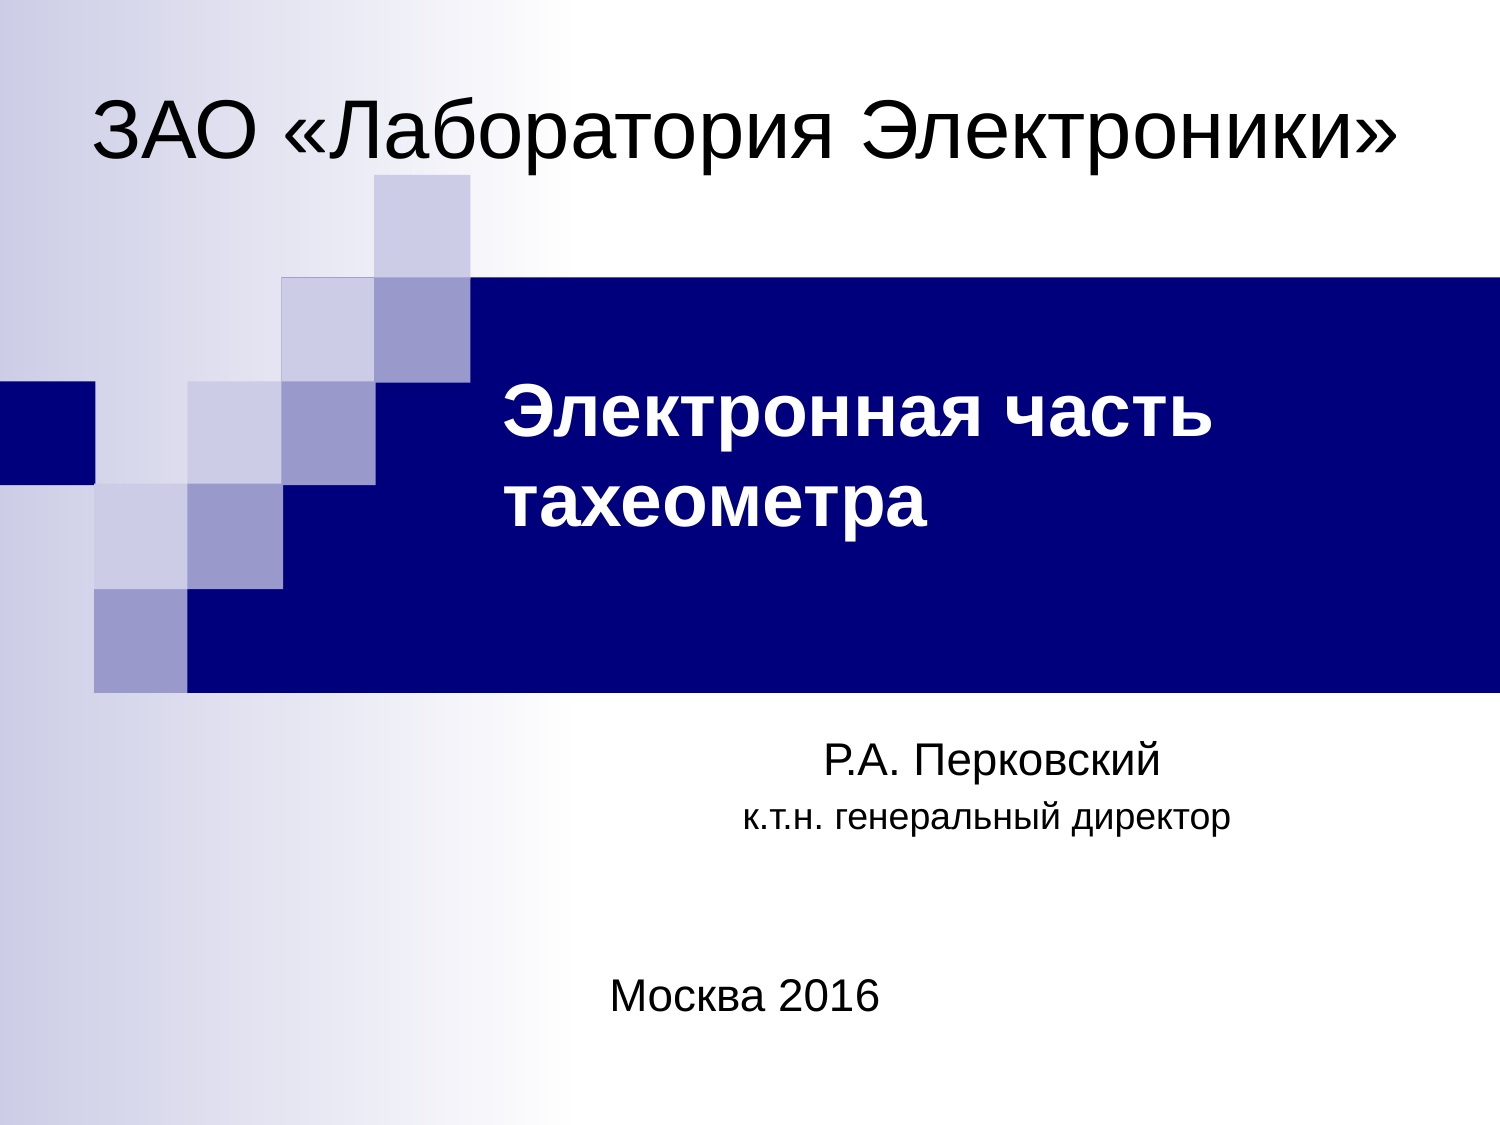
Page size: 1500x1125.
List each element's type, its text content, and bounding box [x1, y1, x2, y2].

subtitle Москва 2016 [312, 958, 1177, 1076]
title Электронная часть тахеометра [487, 299, 1475, 663]
text_box Р.А. Перковский к.т.н. генеральный директор [560, 721, 1424, 858]
text_box ЗАО «Лаборатория Электроники» [75, 60, 1426, 191]
